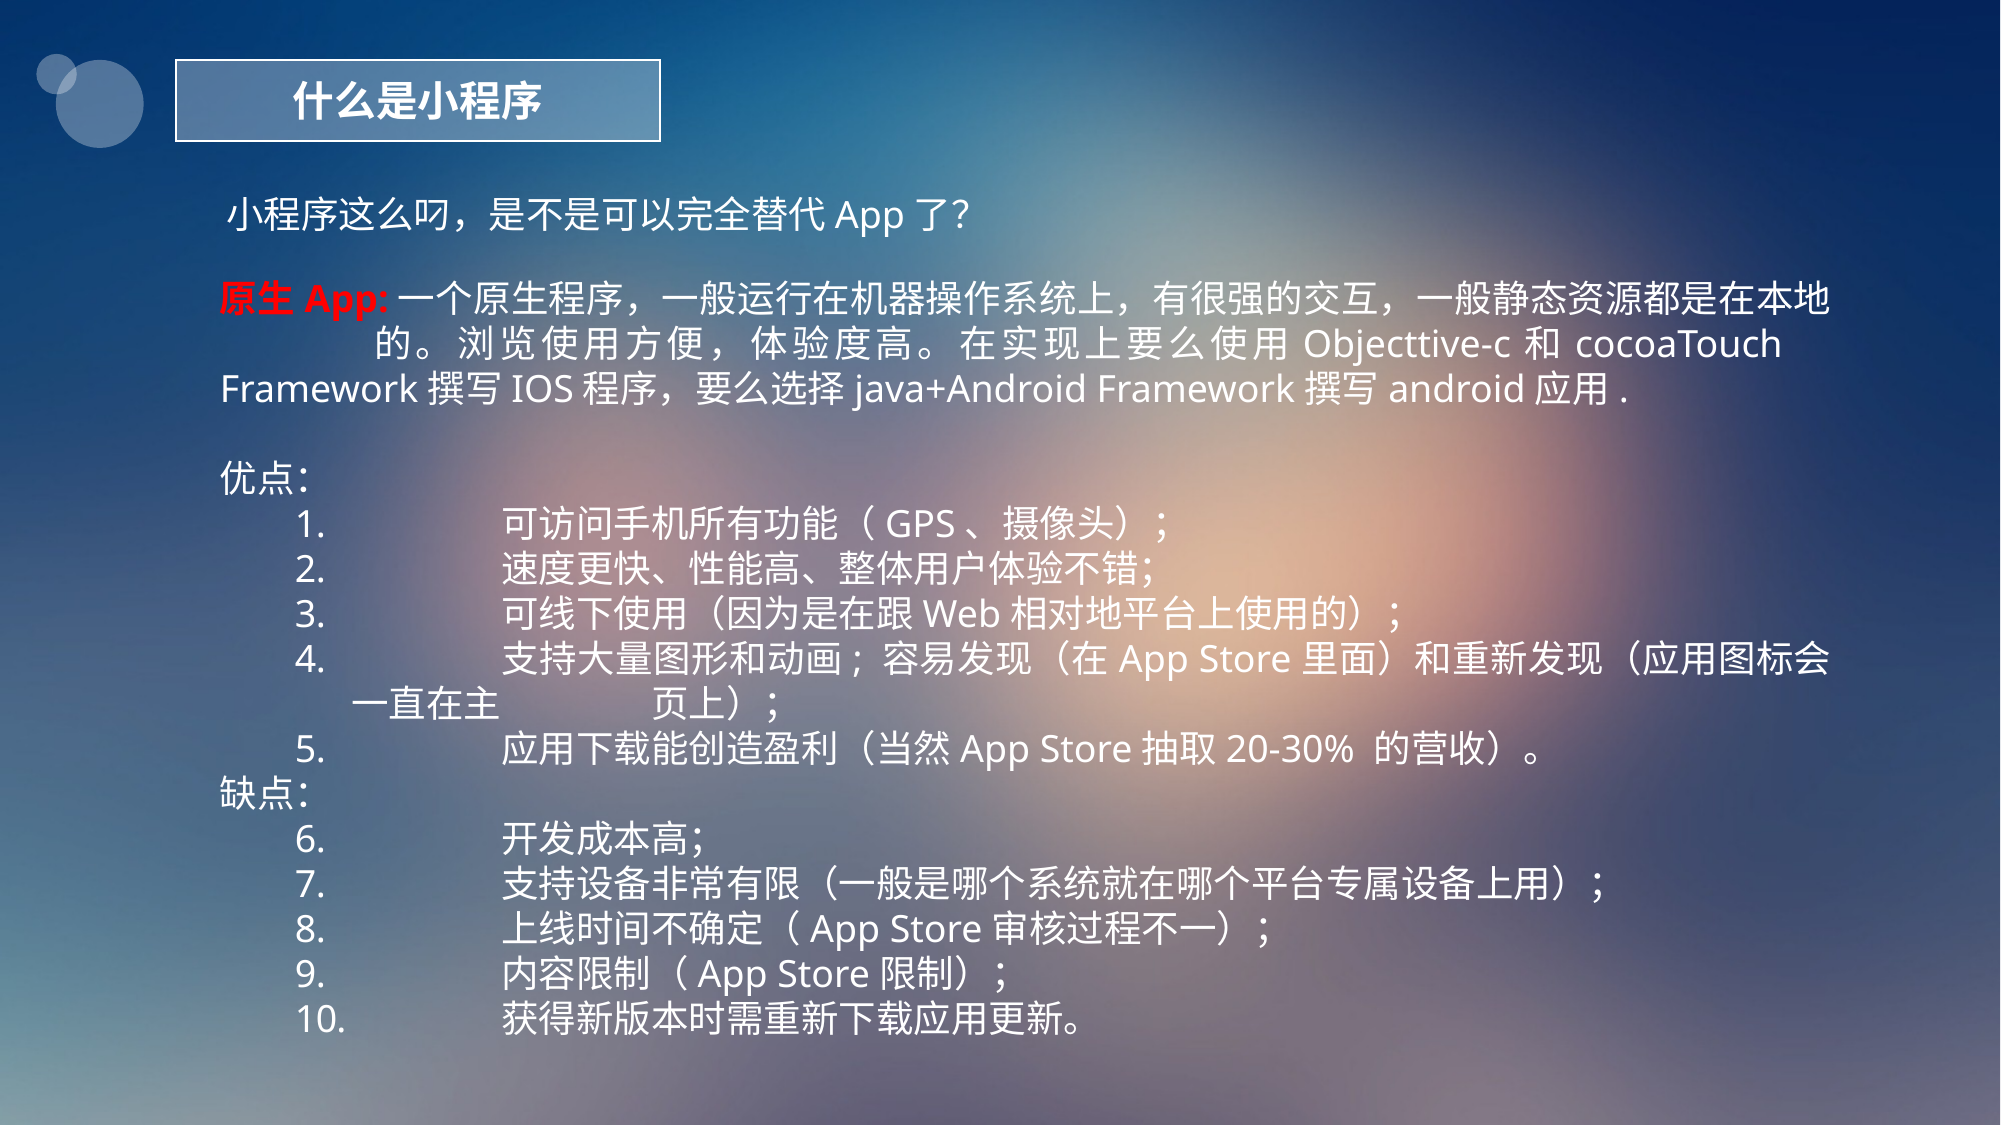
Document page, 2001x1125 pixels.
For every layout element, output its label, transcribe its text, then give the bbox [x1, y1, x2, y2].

picture [0, 0, 2001, 1125]
text_box [175, 59, 661, 67]
text_box 小程序这么叼，是不是可以完全替代App了？ [211, 183, 1775, 244]
text_box 原生App:一个原生程序，一般运行在机器操作系统上，有很强的交互，一般静态资源都是在本地 的。浏览使用方便，体验度高。在实现上要么使用Objecttive-c和cocoaTouch Framework撰写IOS程序，要么选择java+Android Framework撰写android应用. 优点： 可访问手机所有功能（GPS、摄像头）； 速度更快、性能高、整体用户体验不错； 可线下使用（因为是在跟Web相对地平台上使用的）； 支持大量图形和动画; 容易发现（在App Store里面）和重新发现（应用图标会一直在主 页上）； 应用下载能创造盈利（当然App Store抽取20-30% 的营收）。 缺点： 开发成本高； 支持设备非常有限（一般是哪个系统就在哪个平台专属设备上用）； 上线时间不确定（App Store审核过程不一）； 内容限制（App Store限制）； 获得新版本时需重新下载应用更新。 [205, 267, 1847, 1125]
text_box 什么是小程序 [161, 67, 675, 183]
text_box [36, 53, 144, 149]
